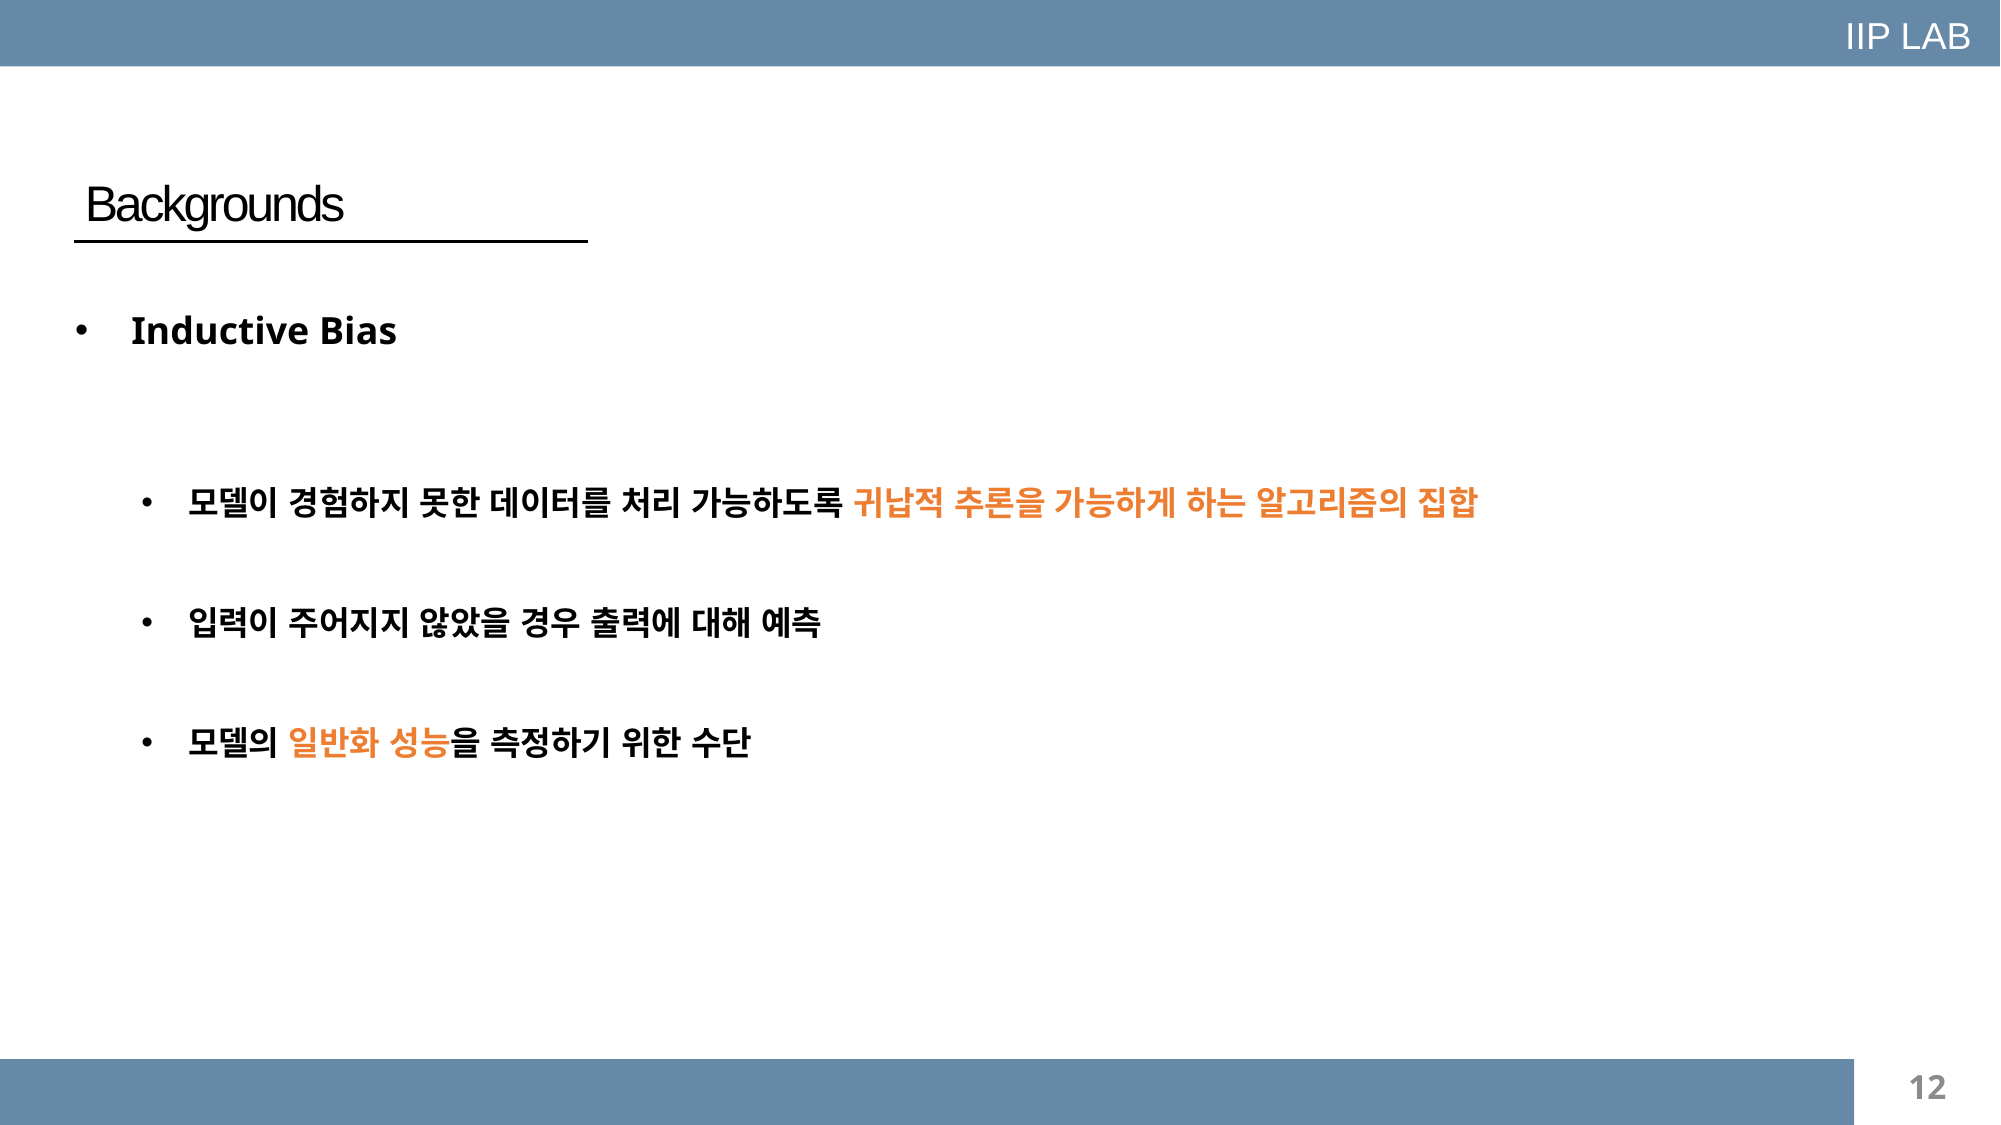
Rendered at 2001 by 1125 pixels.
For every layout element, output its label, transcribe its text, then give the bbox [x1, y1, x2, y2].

text_box IIP LAB [1830, 4, 1987, 65]
text_box Backgrounds [70, 164, 1196, 240]
slide_number 12 [1889, 1059, 1962, 1119]
text_box [0, 1058, 1855, 1125]
text_box 모델이 경험하지 못한 데이터를 처리 가능하도록 귀납적 추론을 가능하게 하는 알고리즘의 집합 입력이 주어지지 않았을 경우 출력에 대해 예측 모델의 일반화 성능을 측정하기 위한 수단 [126, 475, 1921, 890]
text_box [0, 0, 2000, 67]
text_box Inductive Bias [60, 299, 1855, 360]
